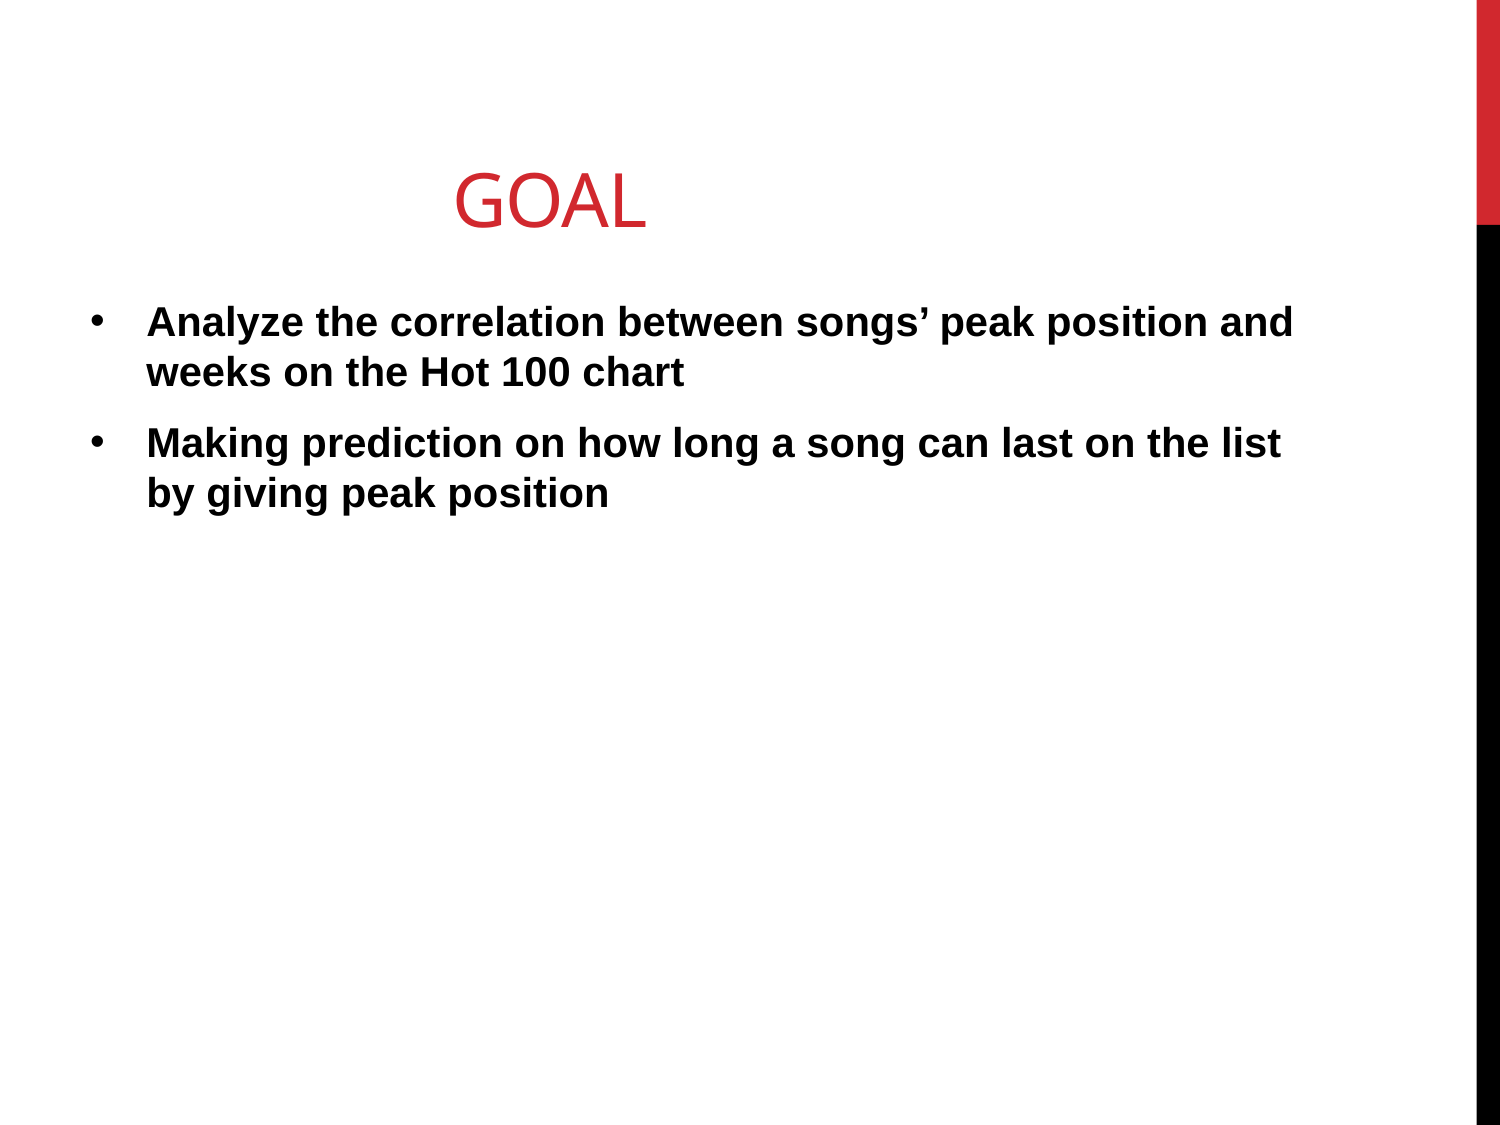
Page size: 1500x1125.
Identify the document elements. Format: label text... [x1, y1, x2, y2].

title Goal [75, 25, 1025, 250]
list Analyze the correlation between songs’ peak position and weeks on the Hot 100 chart Making prediction on how long a song can last on the list by giving peak position [75, 287, 1325, 1005]
